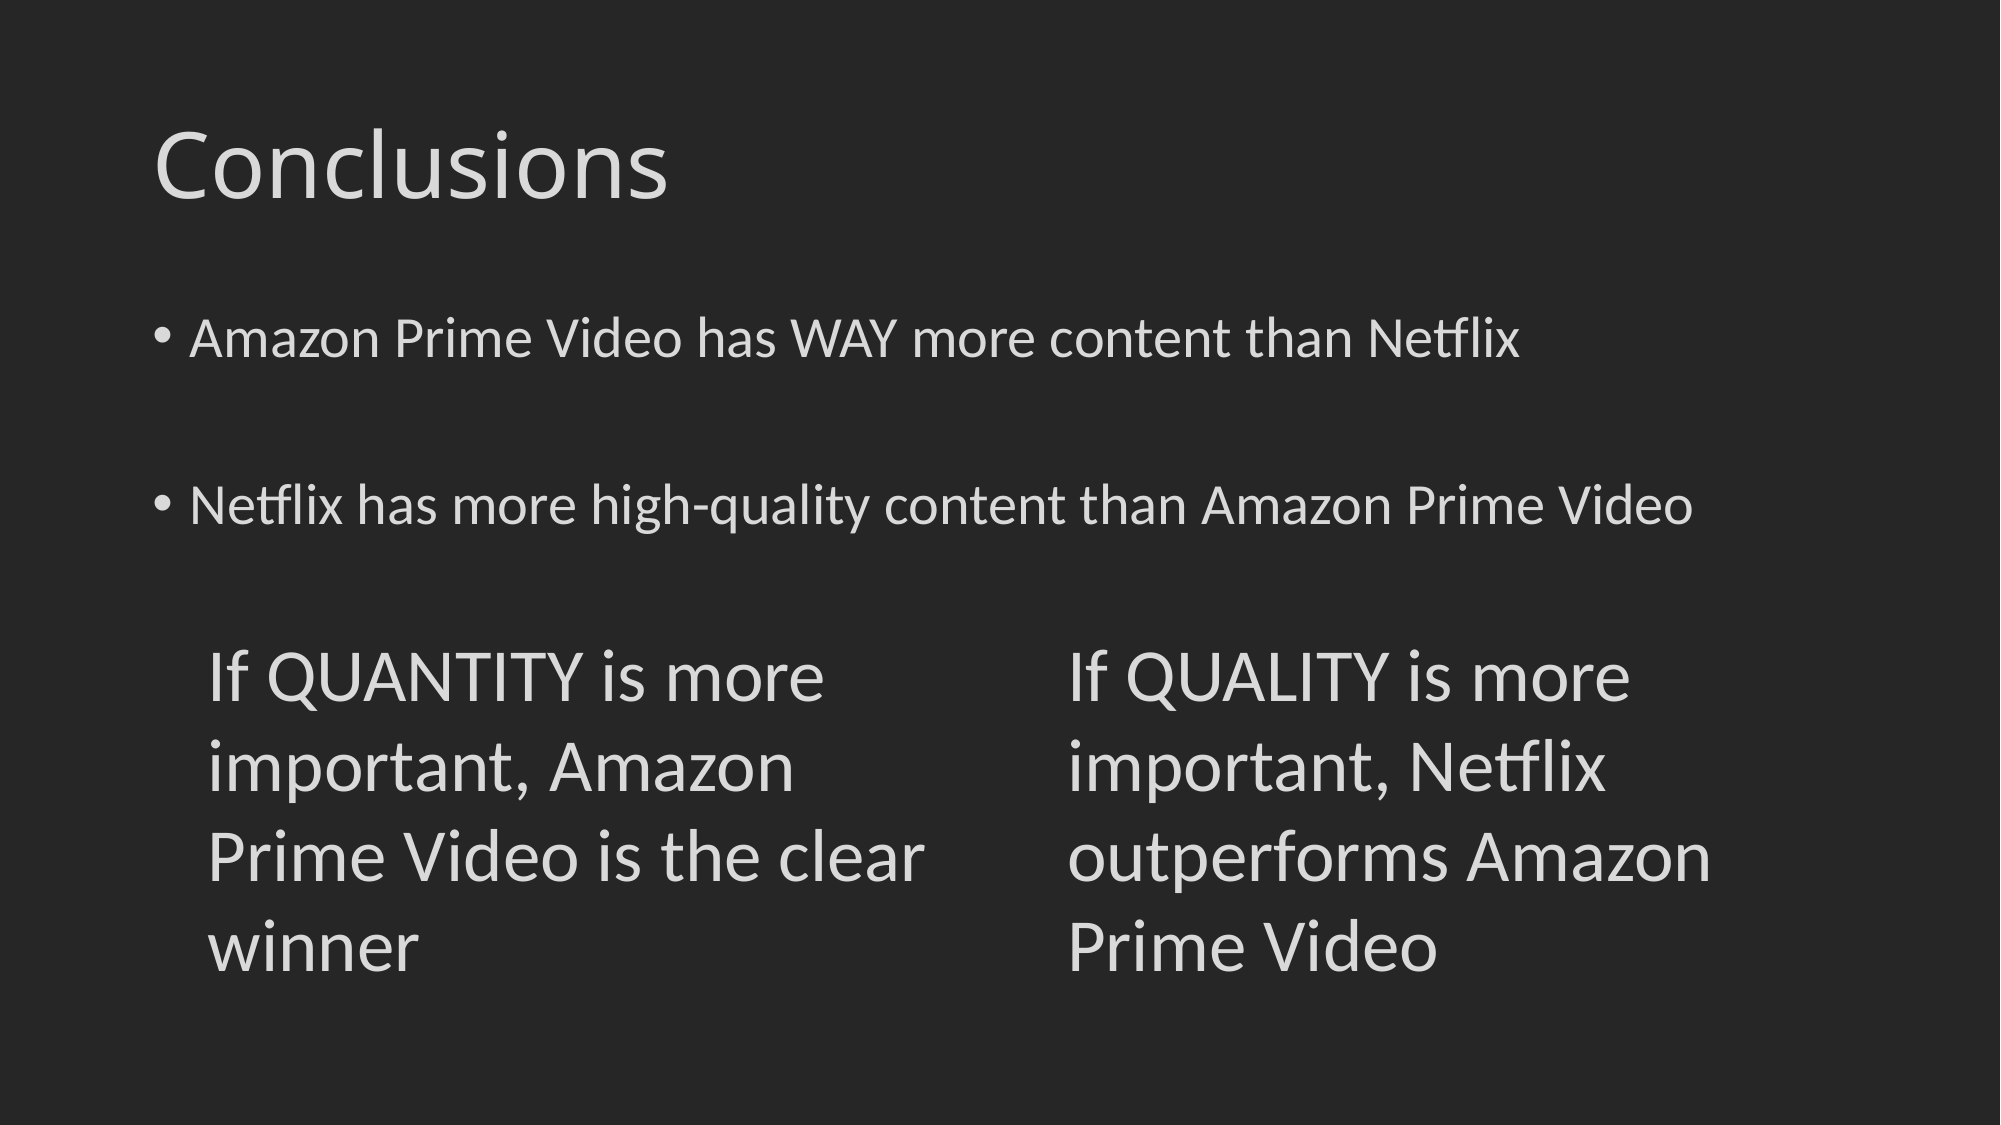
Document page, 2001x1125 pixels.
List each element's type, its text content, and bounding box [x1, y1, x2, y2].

text_box If QUANTITY is more important, Amazon Prime Video is the clear winner [192, 619, 948, 994]
text_box If QUALITY is more important, Netflix outperforms Amazon Prime Video [1052, 619, 1808, 1039]
list Amazon Prime Video has WAY more content than Netflix Netflix has more high-quality content than Amazon Prime Video [137, 299, 1863, 563]
title Conclusions [137, 59, 1863, 278]
